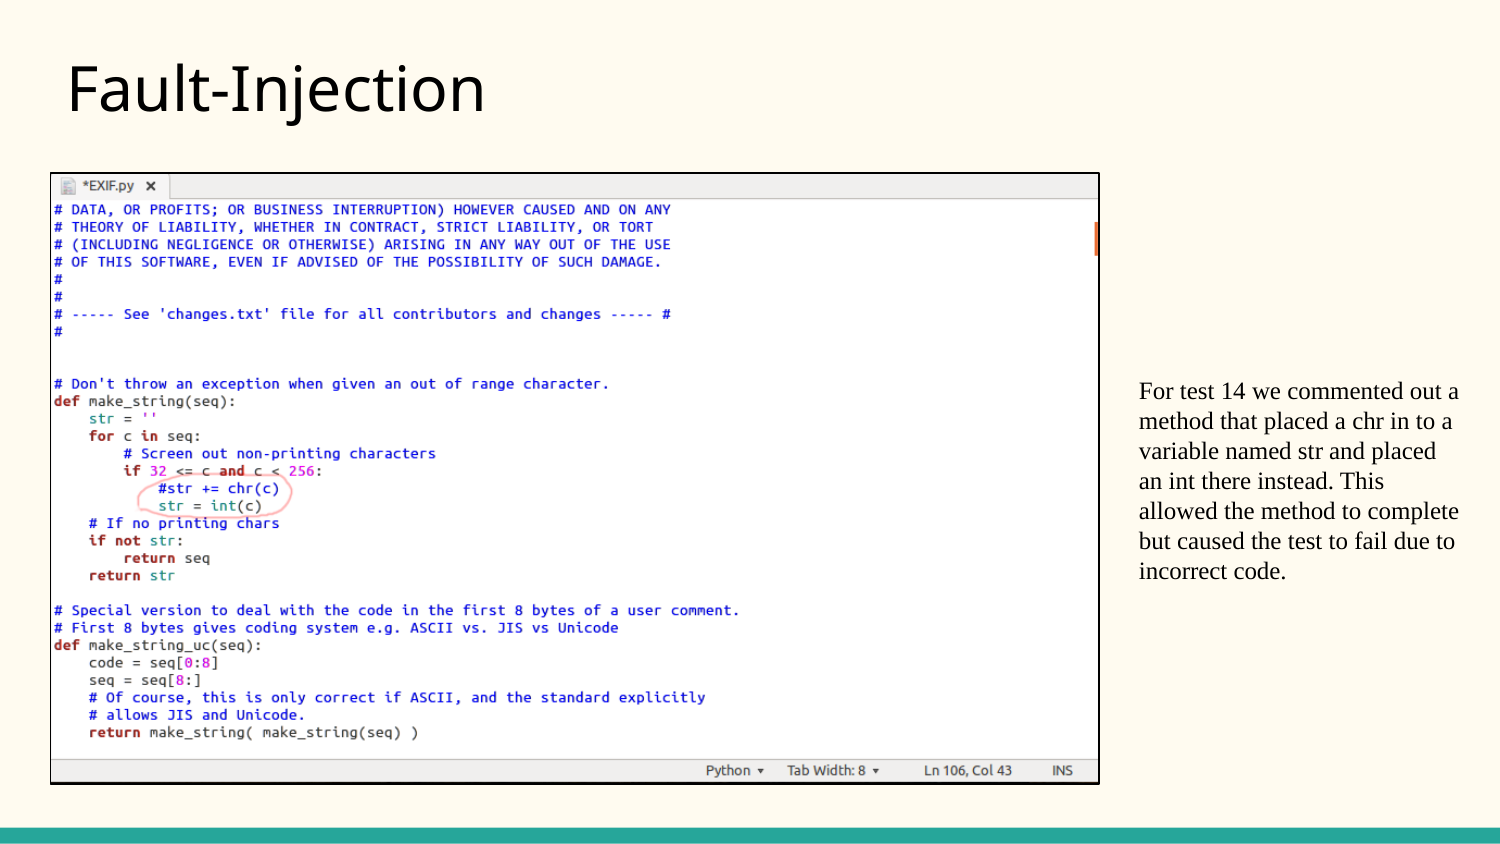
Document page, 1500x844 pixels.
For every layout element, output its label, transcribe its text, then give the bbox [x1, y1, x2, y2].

list For test 14 we commented out a method that placed a chr in to a variable named str and placed an int there instead. This allowed the method to complete but caused the test to fail due to incorrect code. [1123, 359, 1479, 597]
picture [50, 173, 1099, 784]
title Fault-Injection [51, 34, 1449, 135]
